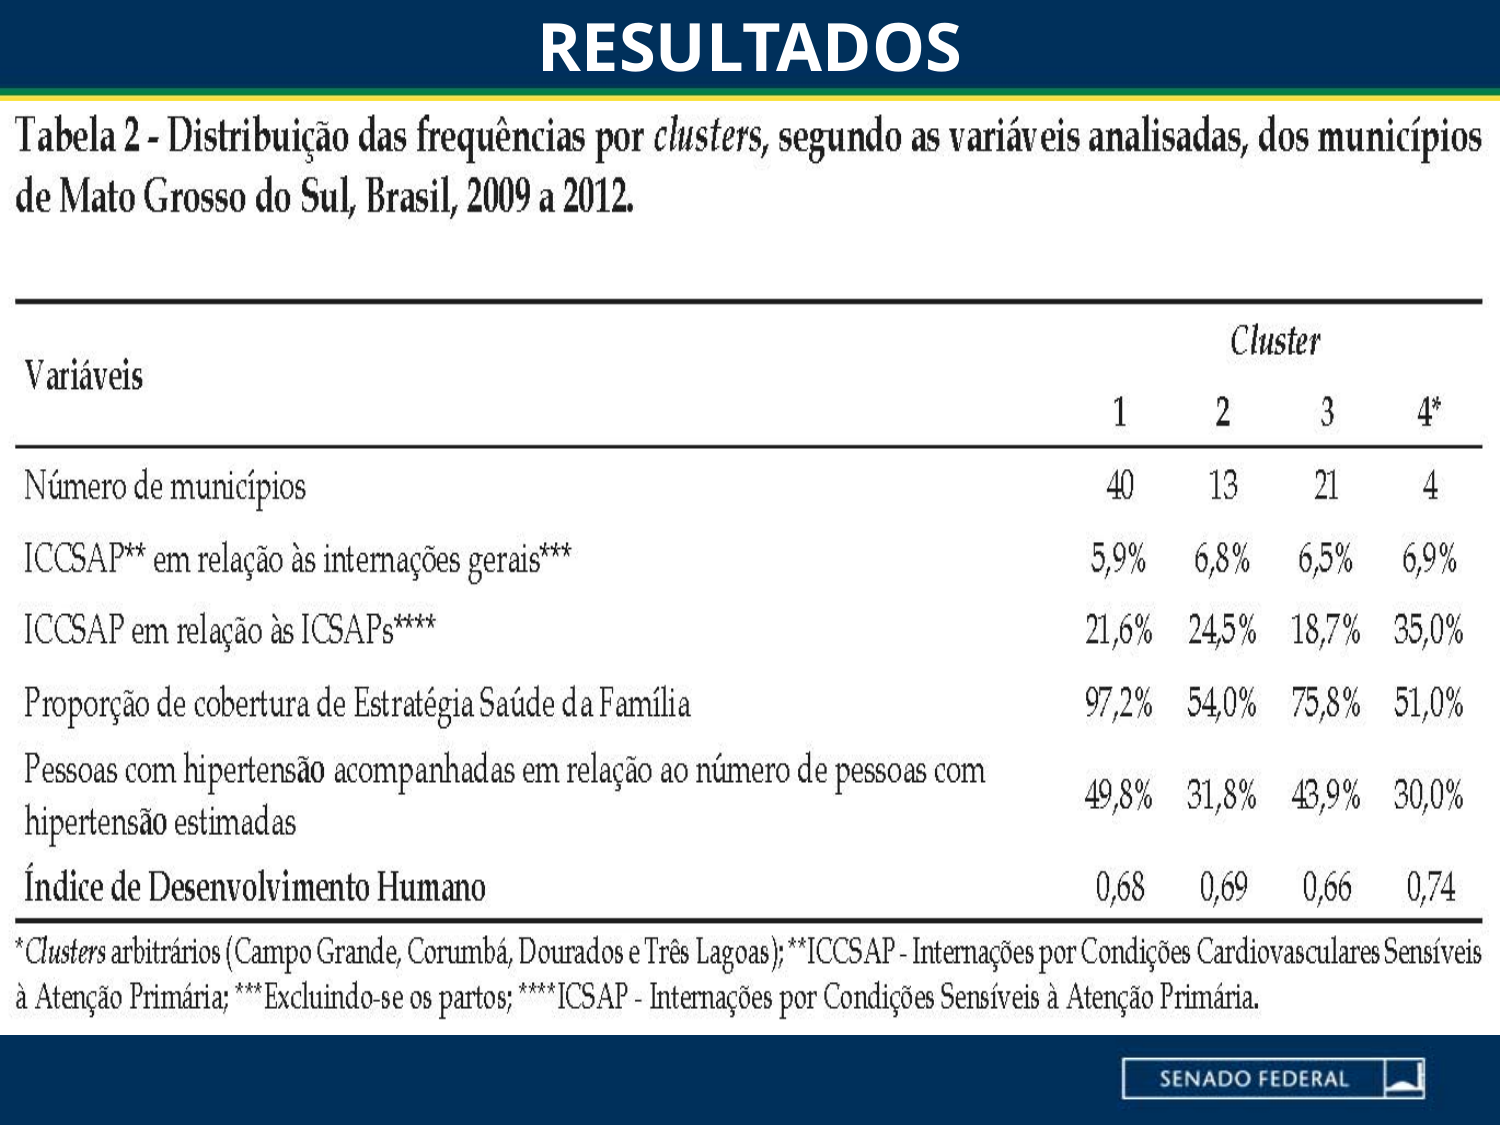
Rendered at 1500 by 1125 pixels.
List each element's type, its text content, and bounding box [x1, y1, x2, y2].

title RESULTADOS [0, 0, 1500, 91]
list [0, 101, 1500, 1036]
picture [0, 1036, 1500, 1125]
picture [0, 91, 1500, 101]
